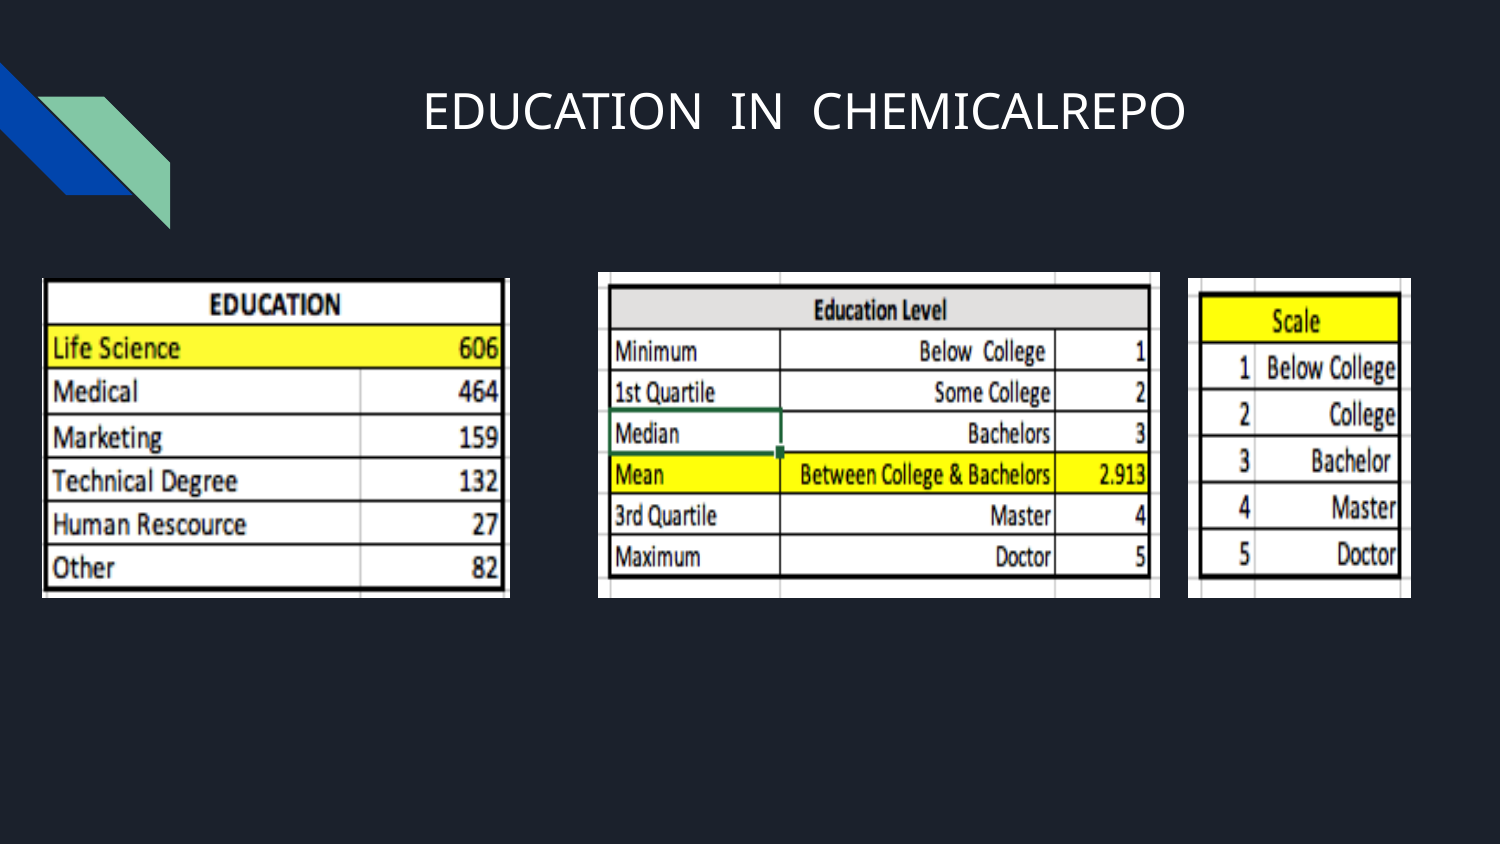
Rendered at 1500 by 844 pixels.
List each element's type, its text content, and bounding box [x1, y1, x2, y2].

picture [1187, 278, 1412, 598]
title EDUCATION IN CHEMICALREPO [257, 64, 1368, 215]
picture [598, 271, 1160, 598]
picture [42, 278, 510, 598]
